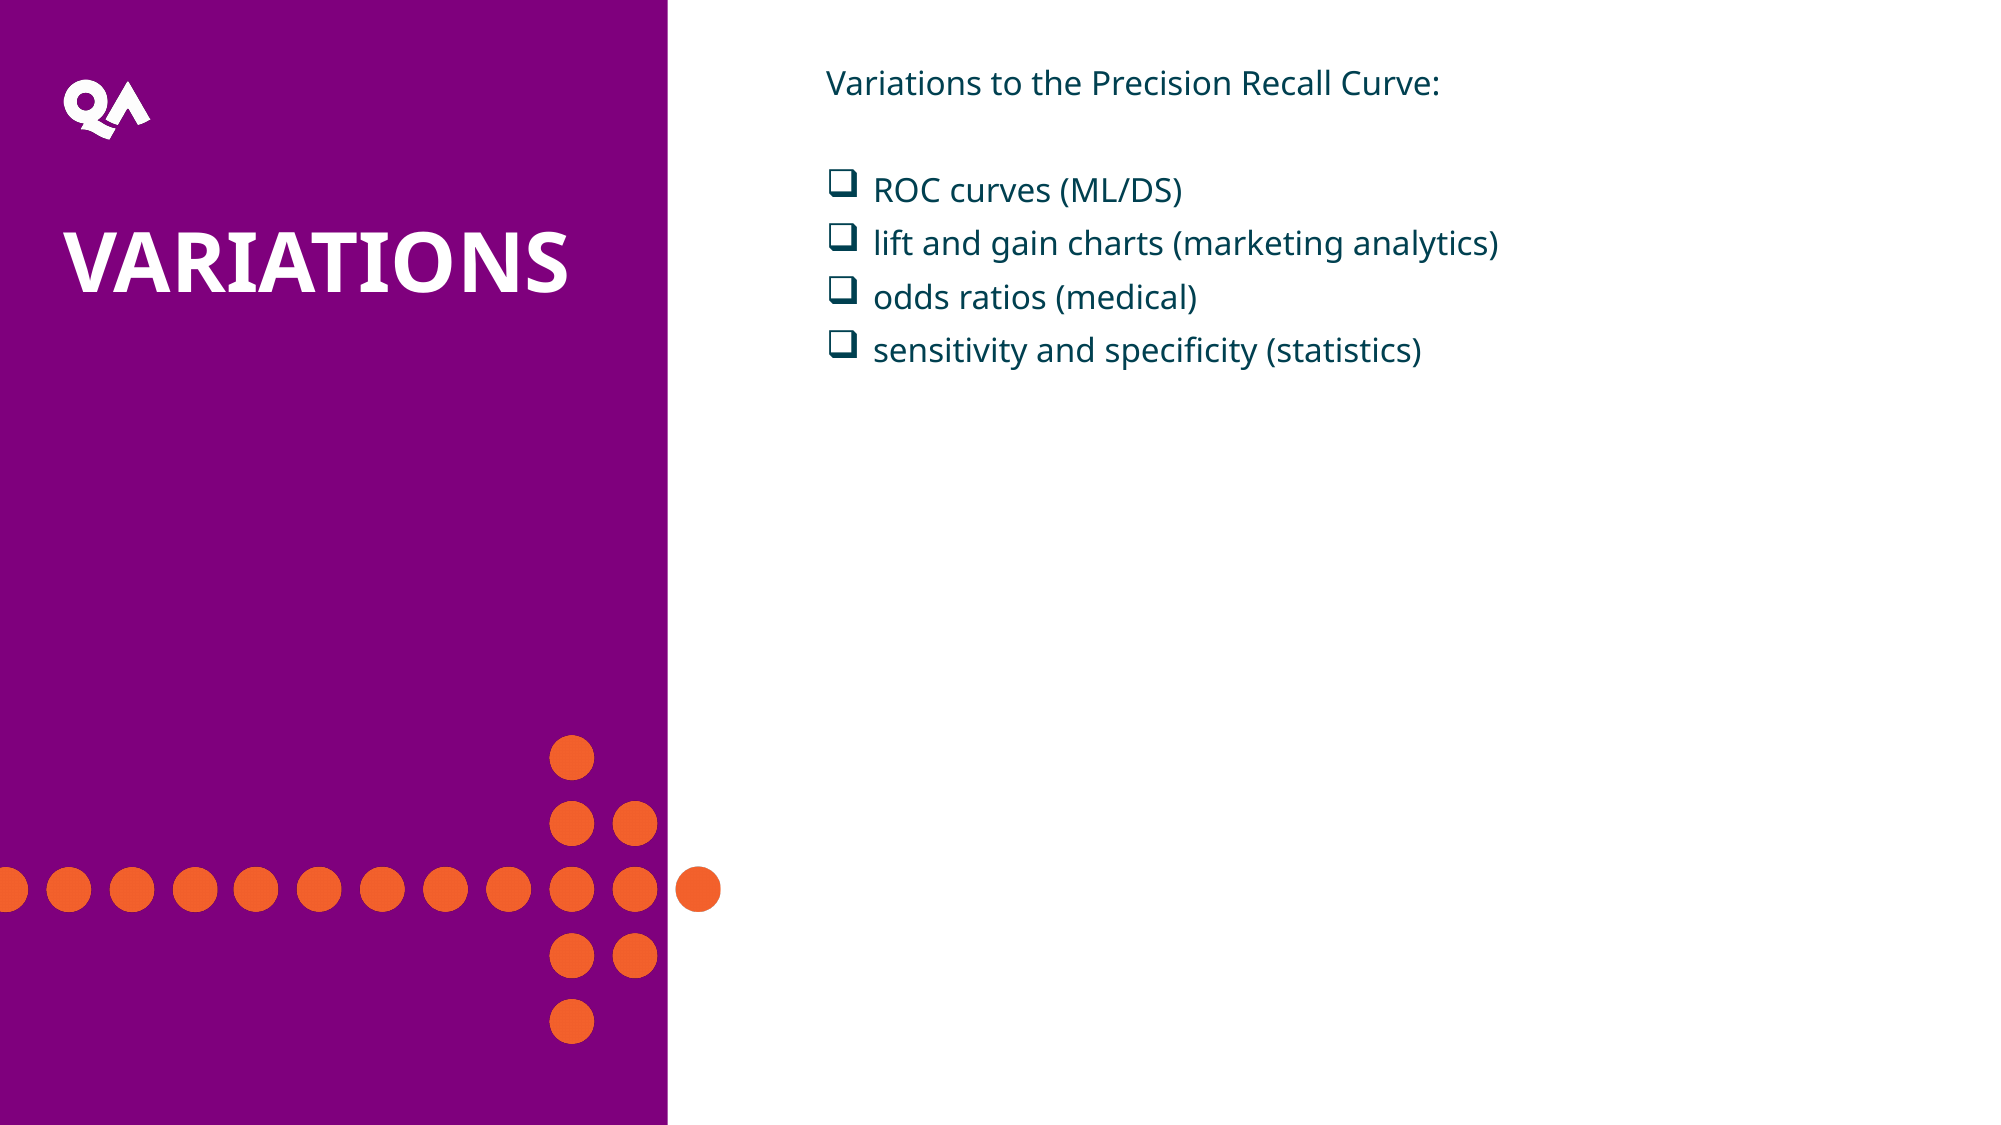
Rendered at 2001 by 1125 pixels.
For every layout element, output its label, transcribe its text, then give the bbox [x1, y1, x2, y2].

title variations [63, 221, 628, 335]
picture [0, 735, 722, 1044]
list Variations to the Precision Recall Curve: ROC curves (ML/DS) lift and gain charts (marketing analytics) odds ratios (medical) sensitivity and specificity (statistics) [826, 62, 1809, 1063]
picture [53, 67, 161, 143]
